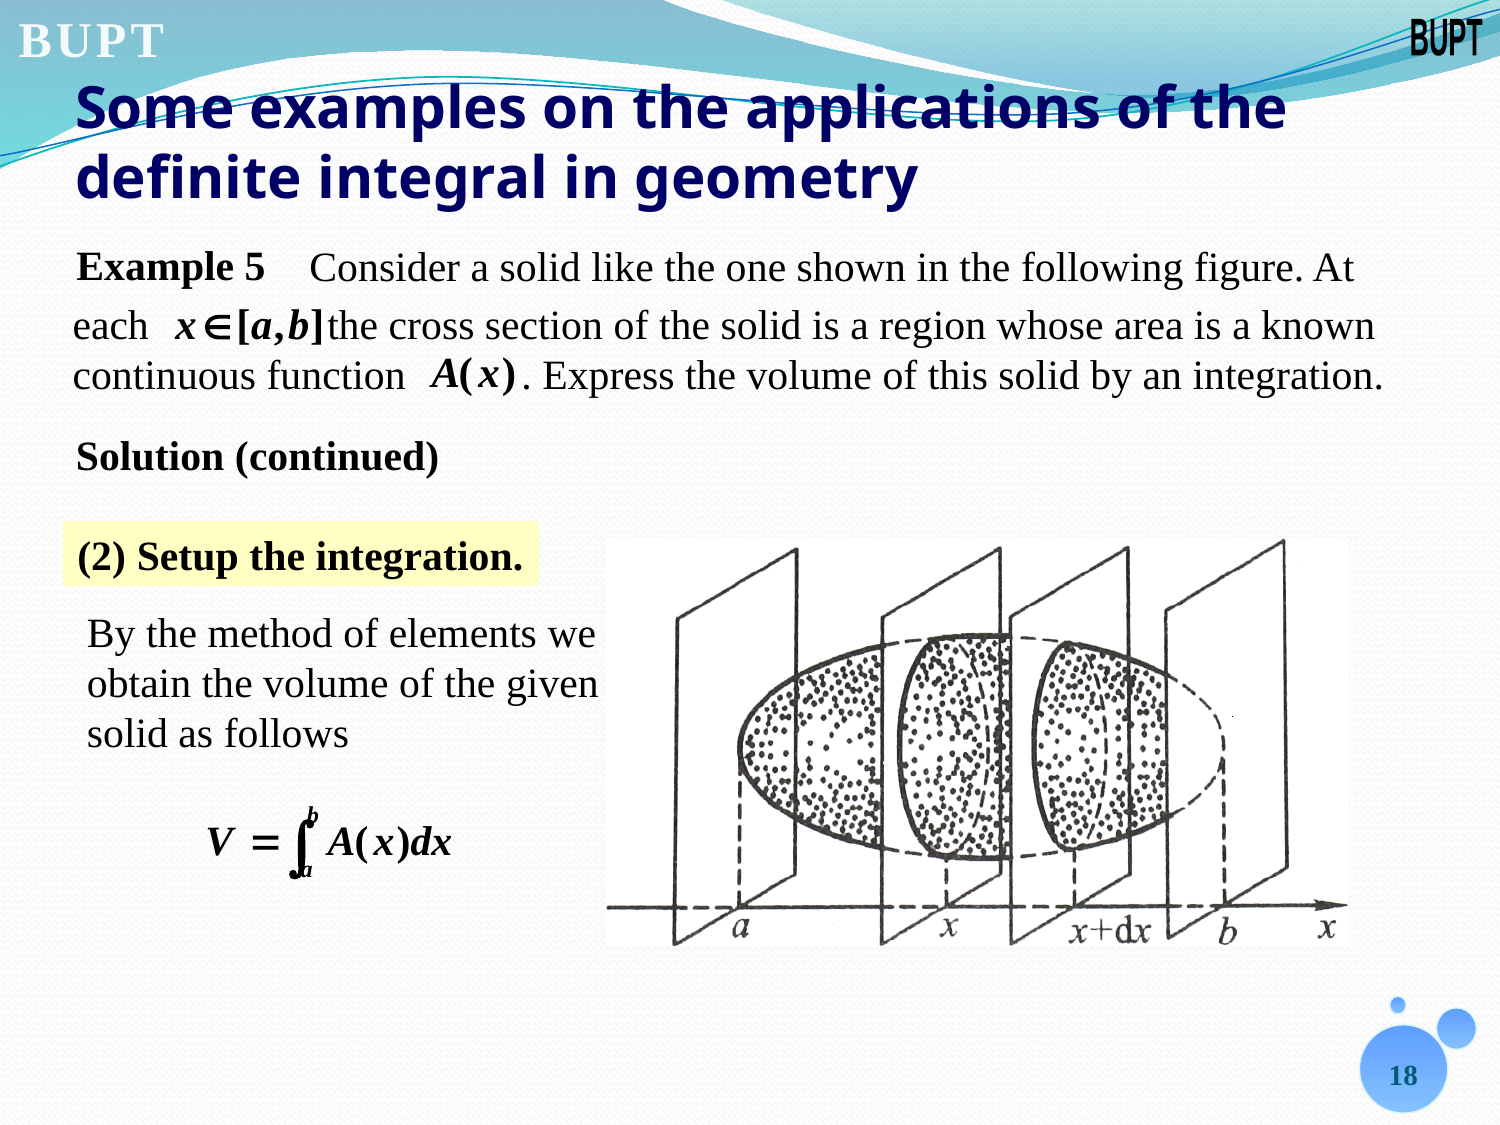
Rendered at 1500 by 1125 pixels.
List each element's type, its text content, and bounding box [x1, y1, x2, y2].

text_box Solution (continued) [61, 420, 455, 486]
slide_number 18 [1292, 1031, 1418, 1092]
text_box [61, 231, 1397, 407]
title Some examples on the applications of the definite integral in geometry [75, 70, 1425, 211]
text_box (2) Setup the integration. [62, 521, 539, 586]
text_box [206, 798, 459, 883]
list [605, 538, 1348, 947]
text_box By the method of elements we obtain the volume of the given solid as follows [72, 597, 599, 763]
